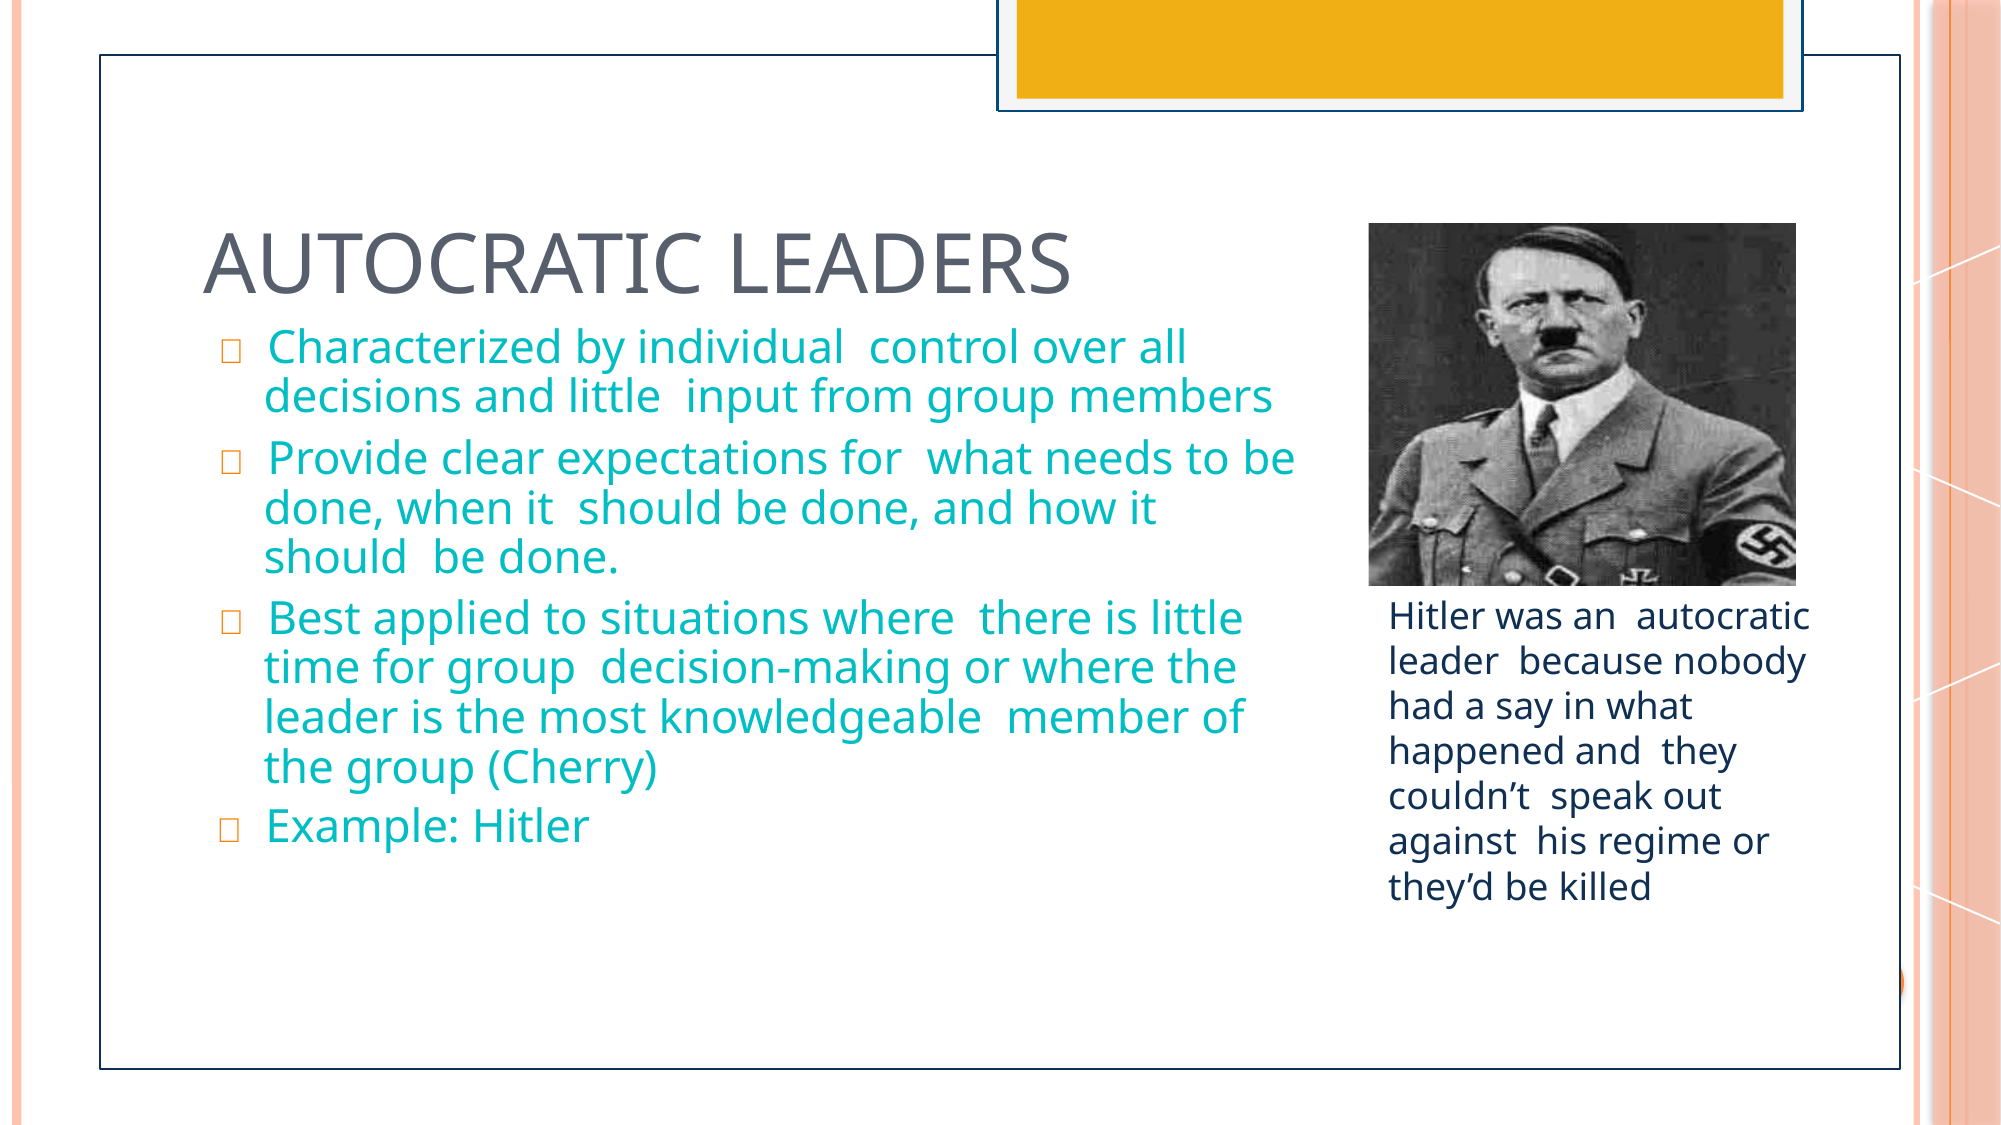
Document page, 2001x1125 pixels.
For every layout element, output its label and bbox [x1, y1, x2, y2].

text_box [9, 0, 2000, 1125]
